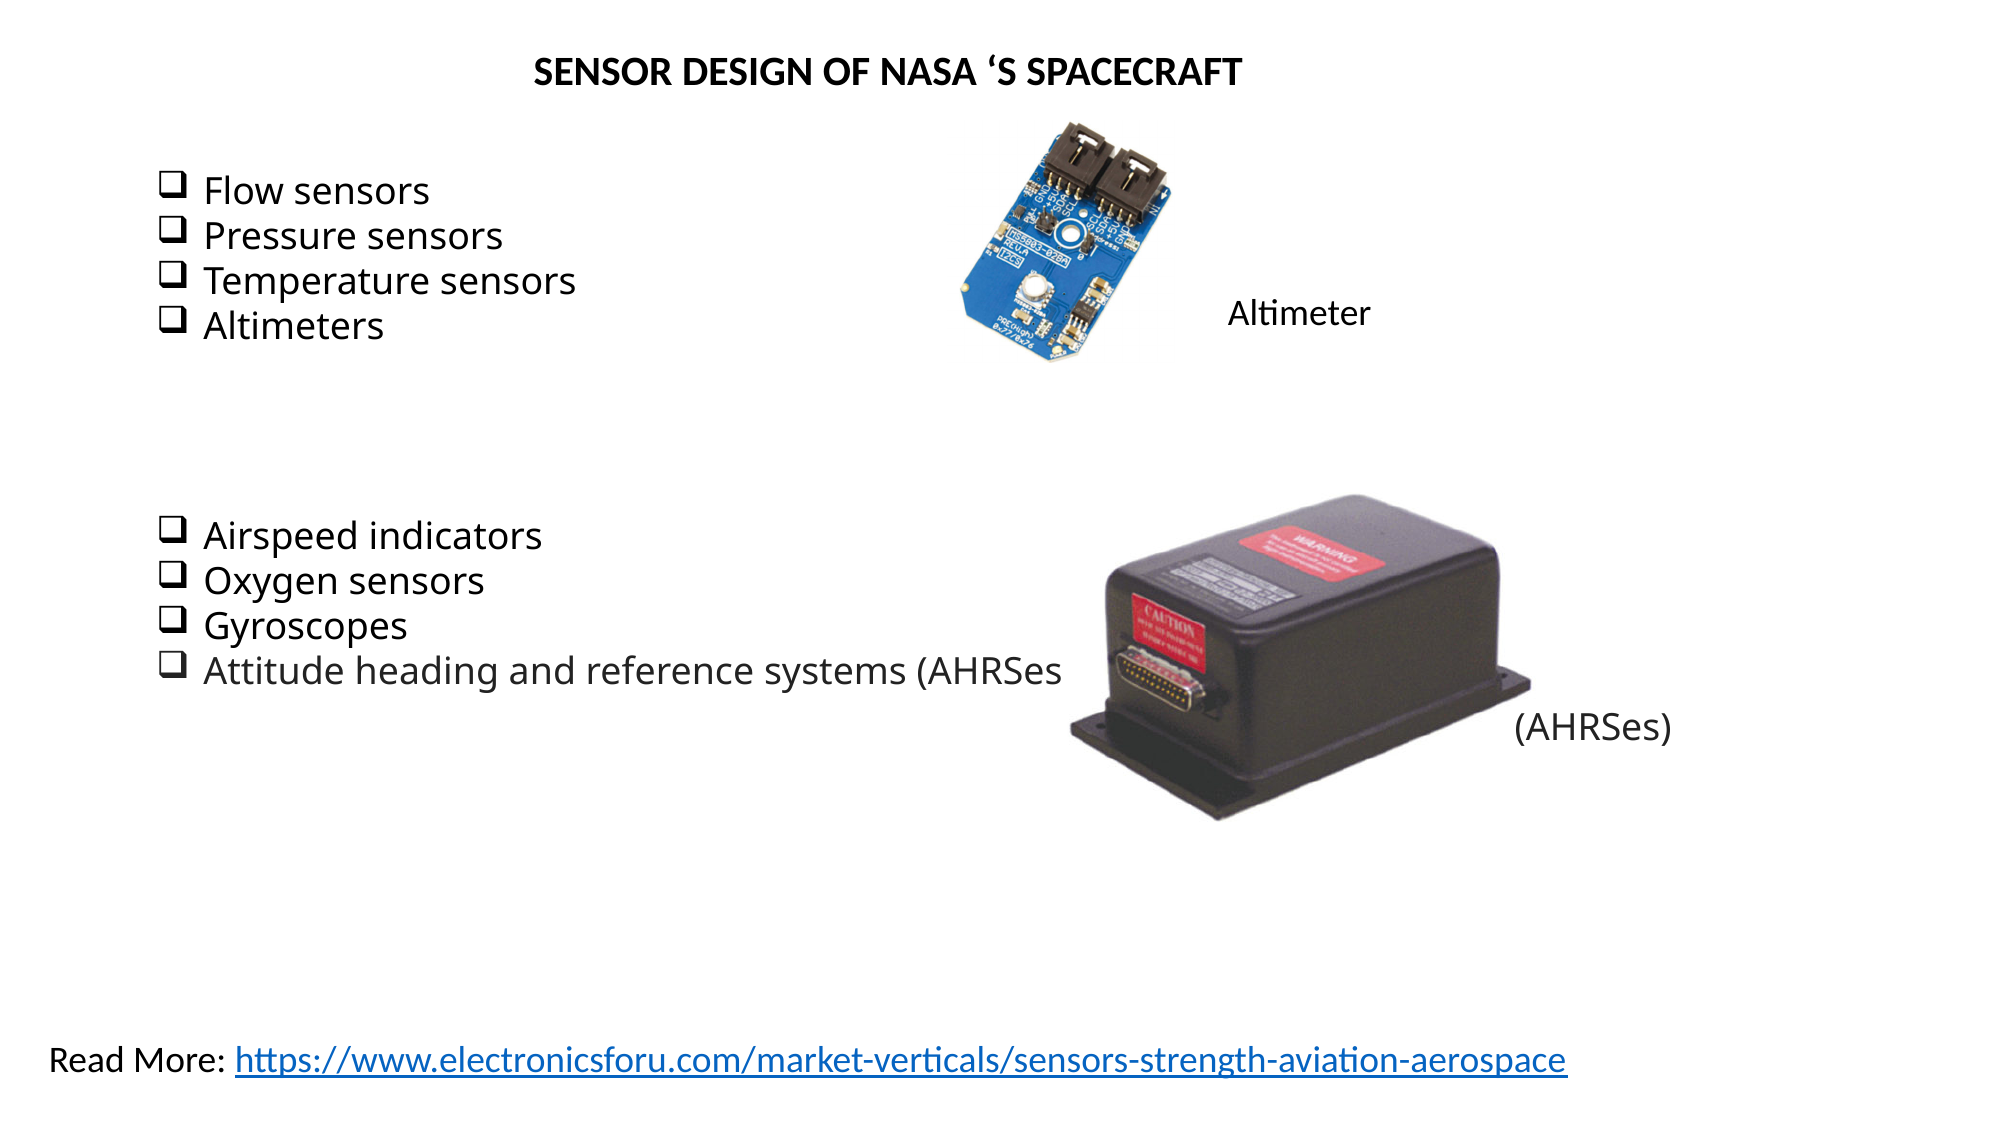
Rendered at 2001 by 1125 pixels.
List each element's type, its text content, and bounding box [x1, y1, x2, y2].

text_box Altimeter [1213, 280, 1387, 341]
text_box Airspeed indicators Oxygen sensors Gyroscopes Attitude heading and reference systems (AHRSes) [141, 504, 1060, 745]
picture [1060, 484, 1539, 827]
text_box Read More: https://www.electronicsforu.com/market-verticals/sensors-strength-aviation-aerospace [33, 1027, 1646, 1088]
picture [947, 119, 1175, 363]
text_box Flow sensors Pressure sensors Temperature sensors Altimeters [141, 159, 1102, 400]
text_box (AHRSes) [1539, 695, 1769, 755]
text_box SENSOR DESIGN OF NASA ‘S SPACECRAFT [519, 36, 1259, 102]
